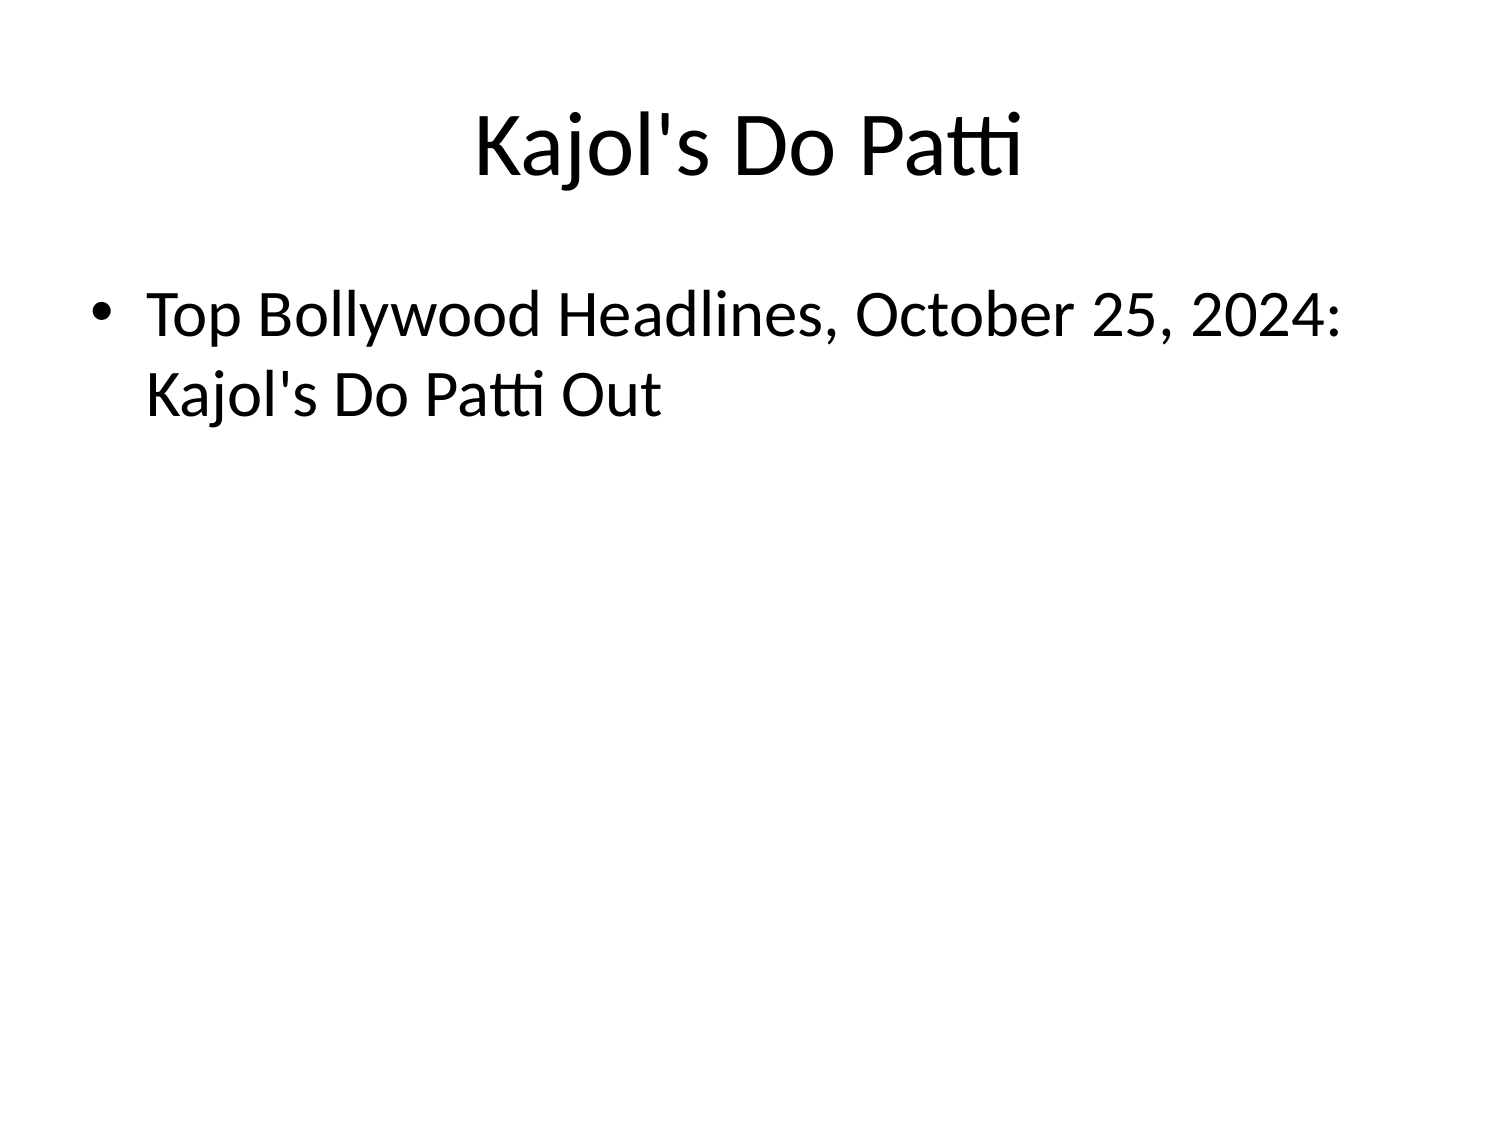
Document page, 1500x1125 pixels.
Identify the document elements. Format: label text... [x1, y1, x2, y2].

list Top Bollywood Headlines, October 25, 2024: Kajol's Do Patti Out [75, 262, 1425, 1005]
title Kajol's Do Patti [75, 45, 1425, 233]
